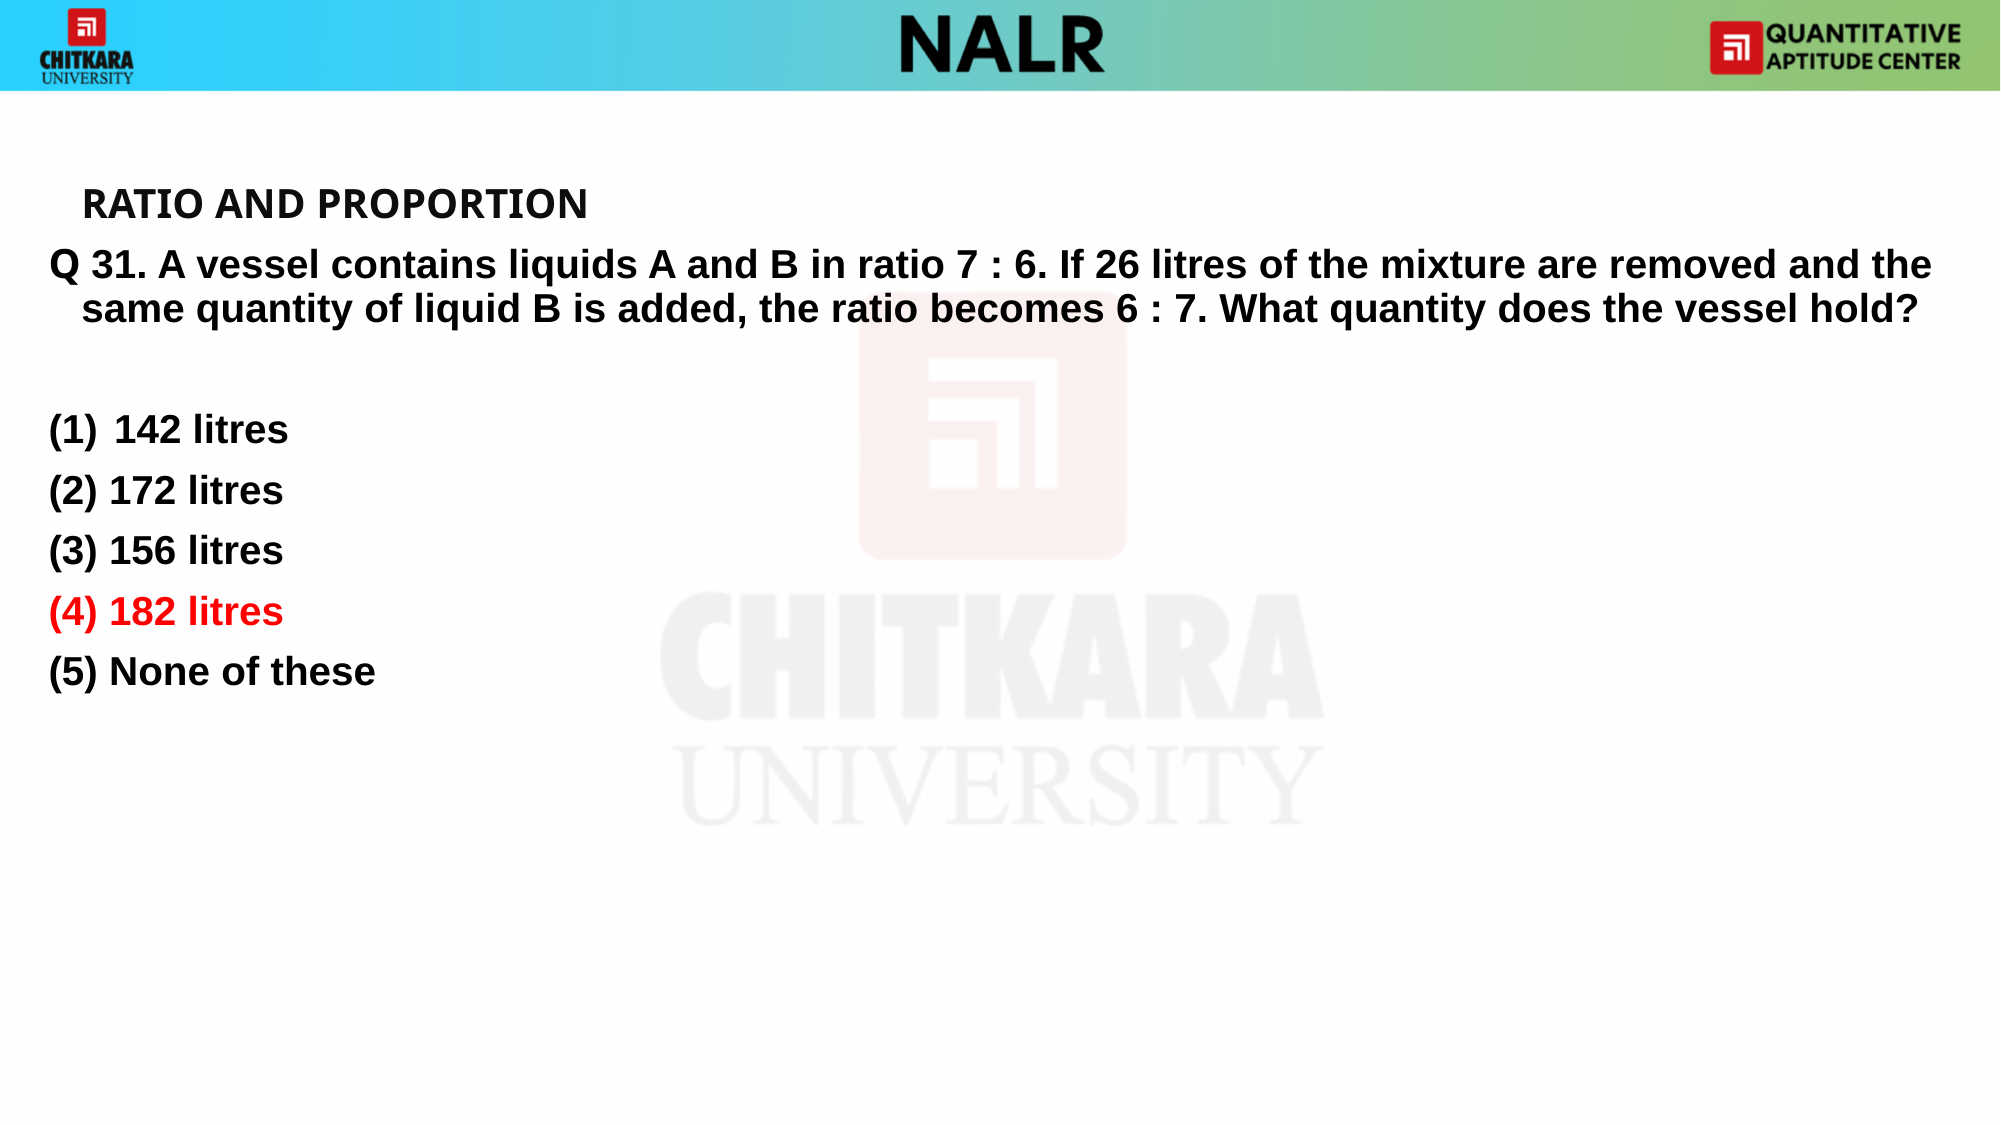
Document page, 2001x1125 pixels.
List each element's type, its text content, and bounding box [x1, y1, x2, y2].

title [41, 31, 1959, 142]
picture [0, 0, 2001, 1125]
list RATIO AND PROPORTION Q 31. A vessel contains liquids A and B in ratio 7 : 6. If 26 litres of the mixture are removed and the same quantity of liquid B is added, the ratio becomes 6 : 7. What quantity does the vessel hold? 142 litres (2) 172 litres (3) 156 litres (4) 182 litres (5) None of these [33, 175, 1959, 1053]
